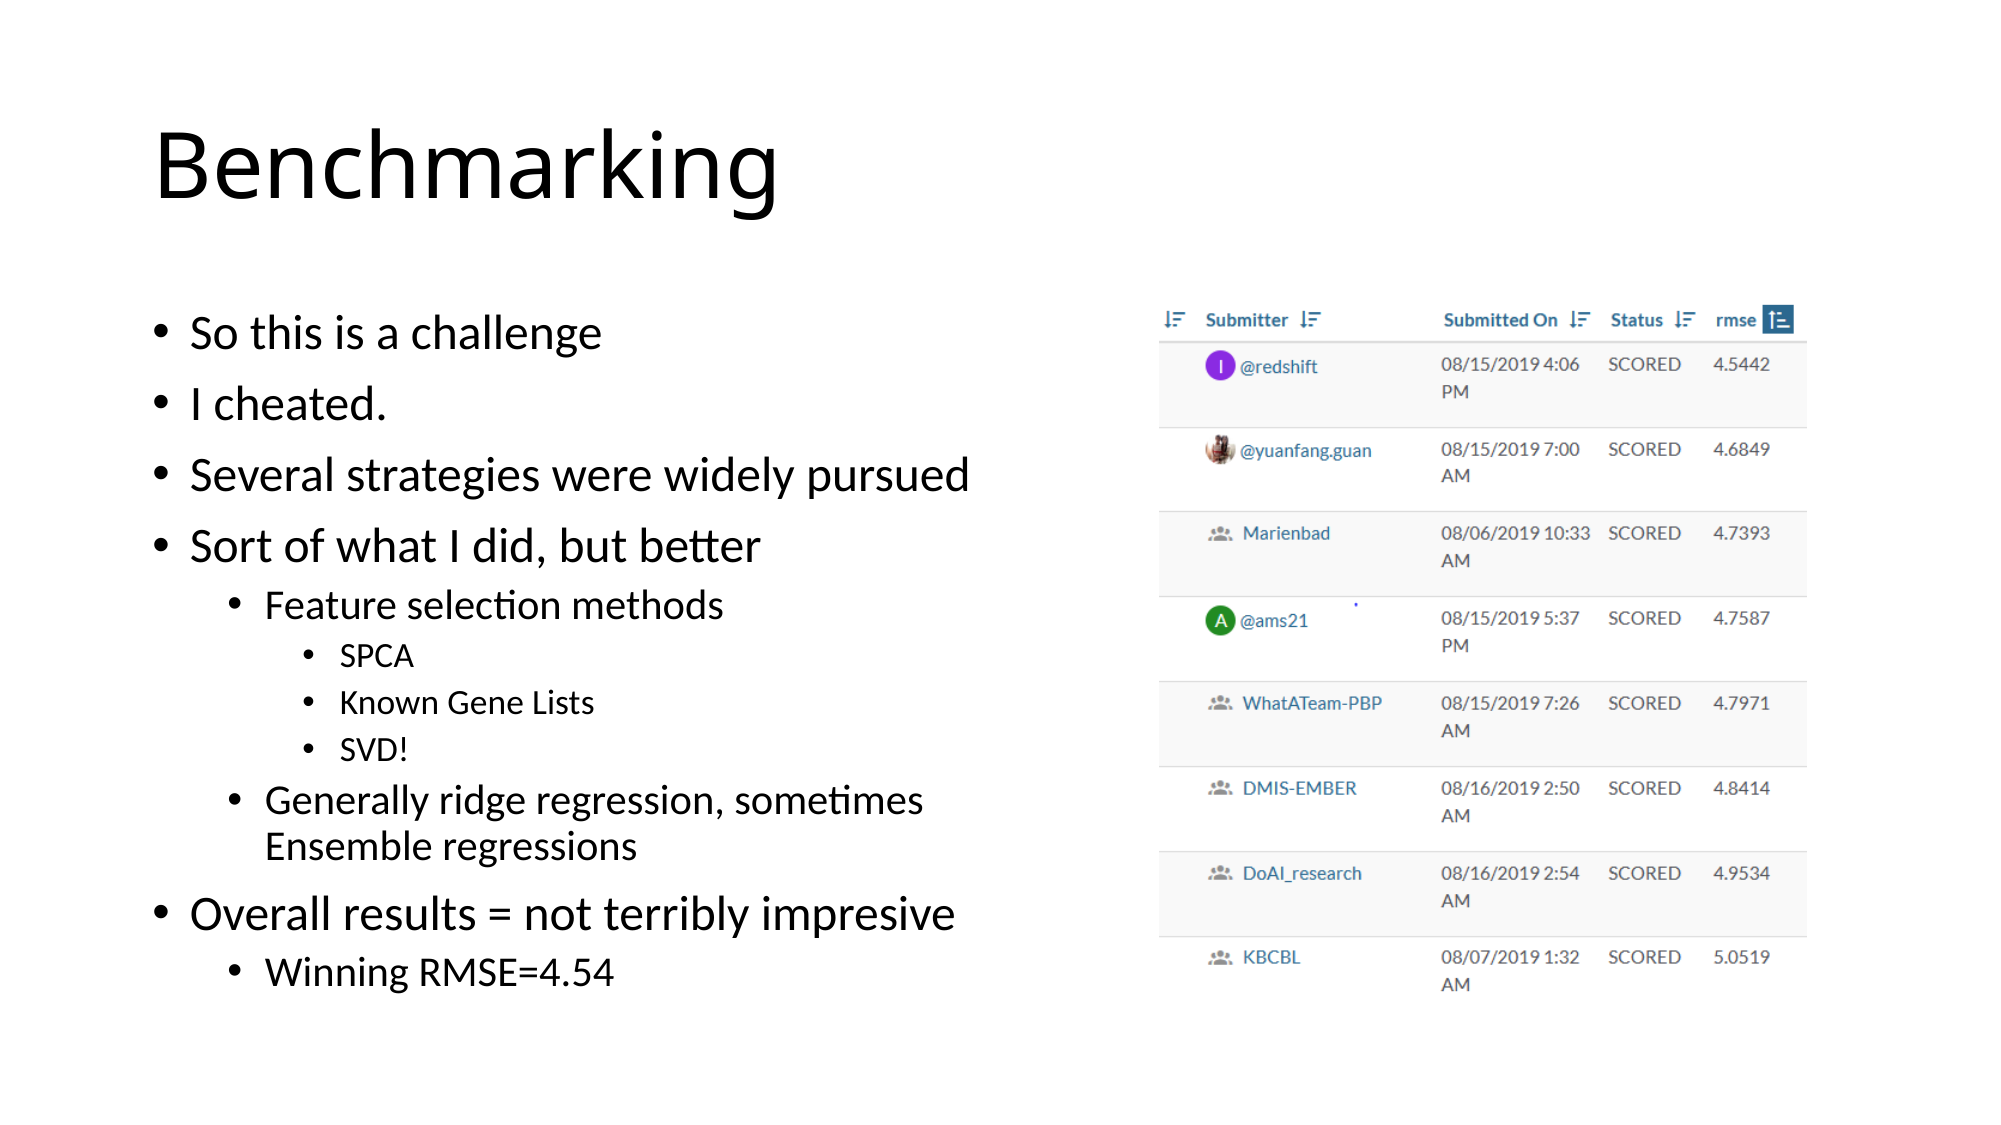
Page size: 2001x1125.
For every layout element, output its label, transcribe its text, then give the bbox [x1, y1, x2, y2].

title Benchmarking [137, 59, 1863, 278]
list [1159, 299, 1807, 1014]
list So this is a challenge I cheated. Several strategies were widely pursued Sort of what I did, but better Feature selection methods SPCA Known Gene Lists SVD! Generally ridge regression, sometimes Ensemble regressions Overall results = not terribly impresive Winning RMSE=4.54 [137, 299, 988, 1014]
